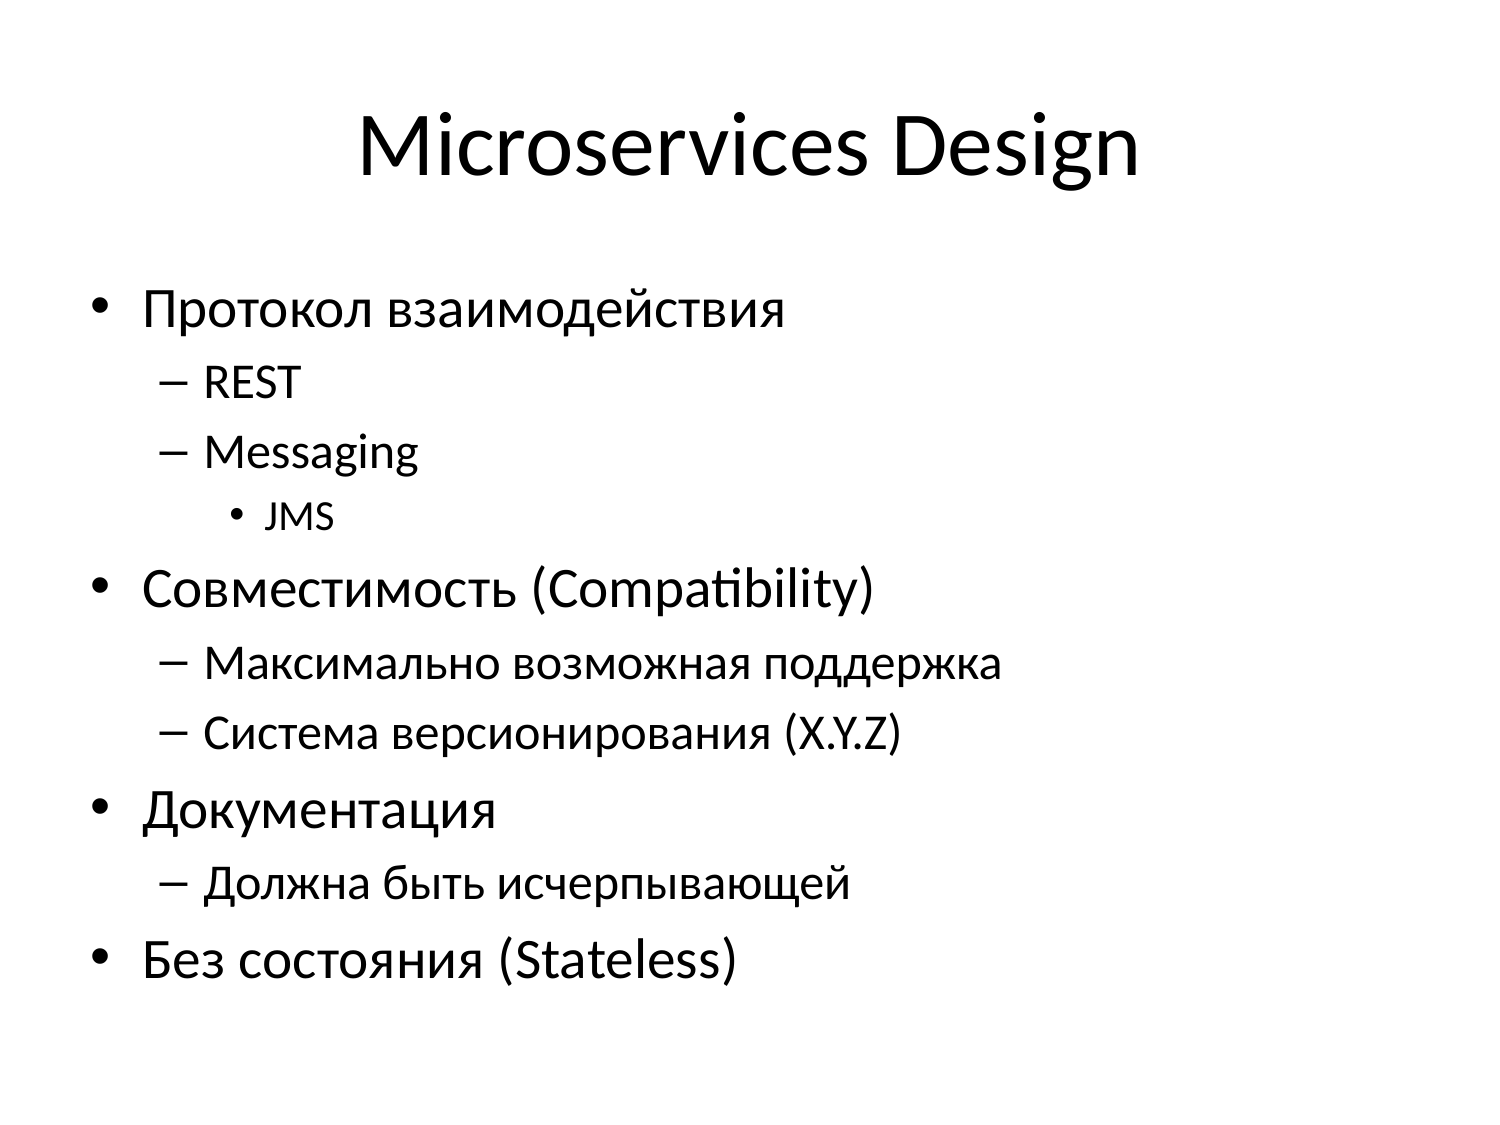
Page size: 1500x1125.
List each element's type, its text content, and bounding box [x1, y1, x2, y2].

title Microservices Design [75, 45, 1425, 233]
list Протокол взаимодействия REST Messaging JMS Совместимость (Compatibility) Максимально возможная поддержка Система версионирования (X.Y.Z) Документация Должна быть исчерпывающей Без состояния (Stateless) [75, 262, 1425, 1005]
